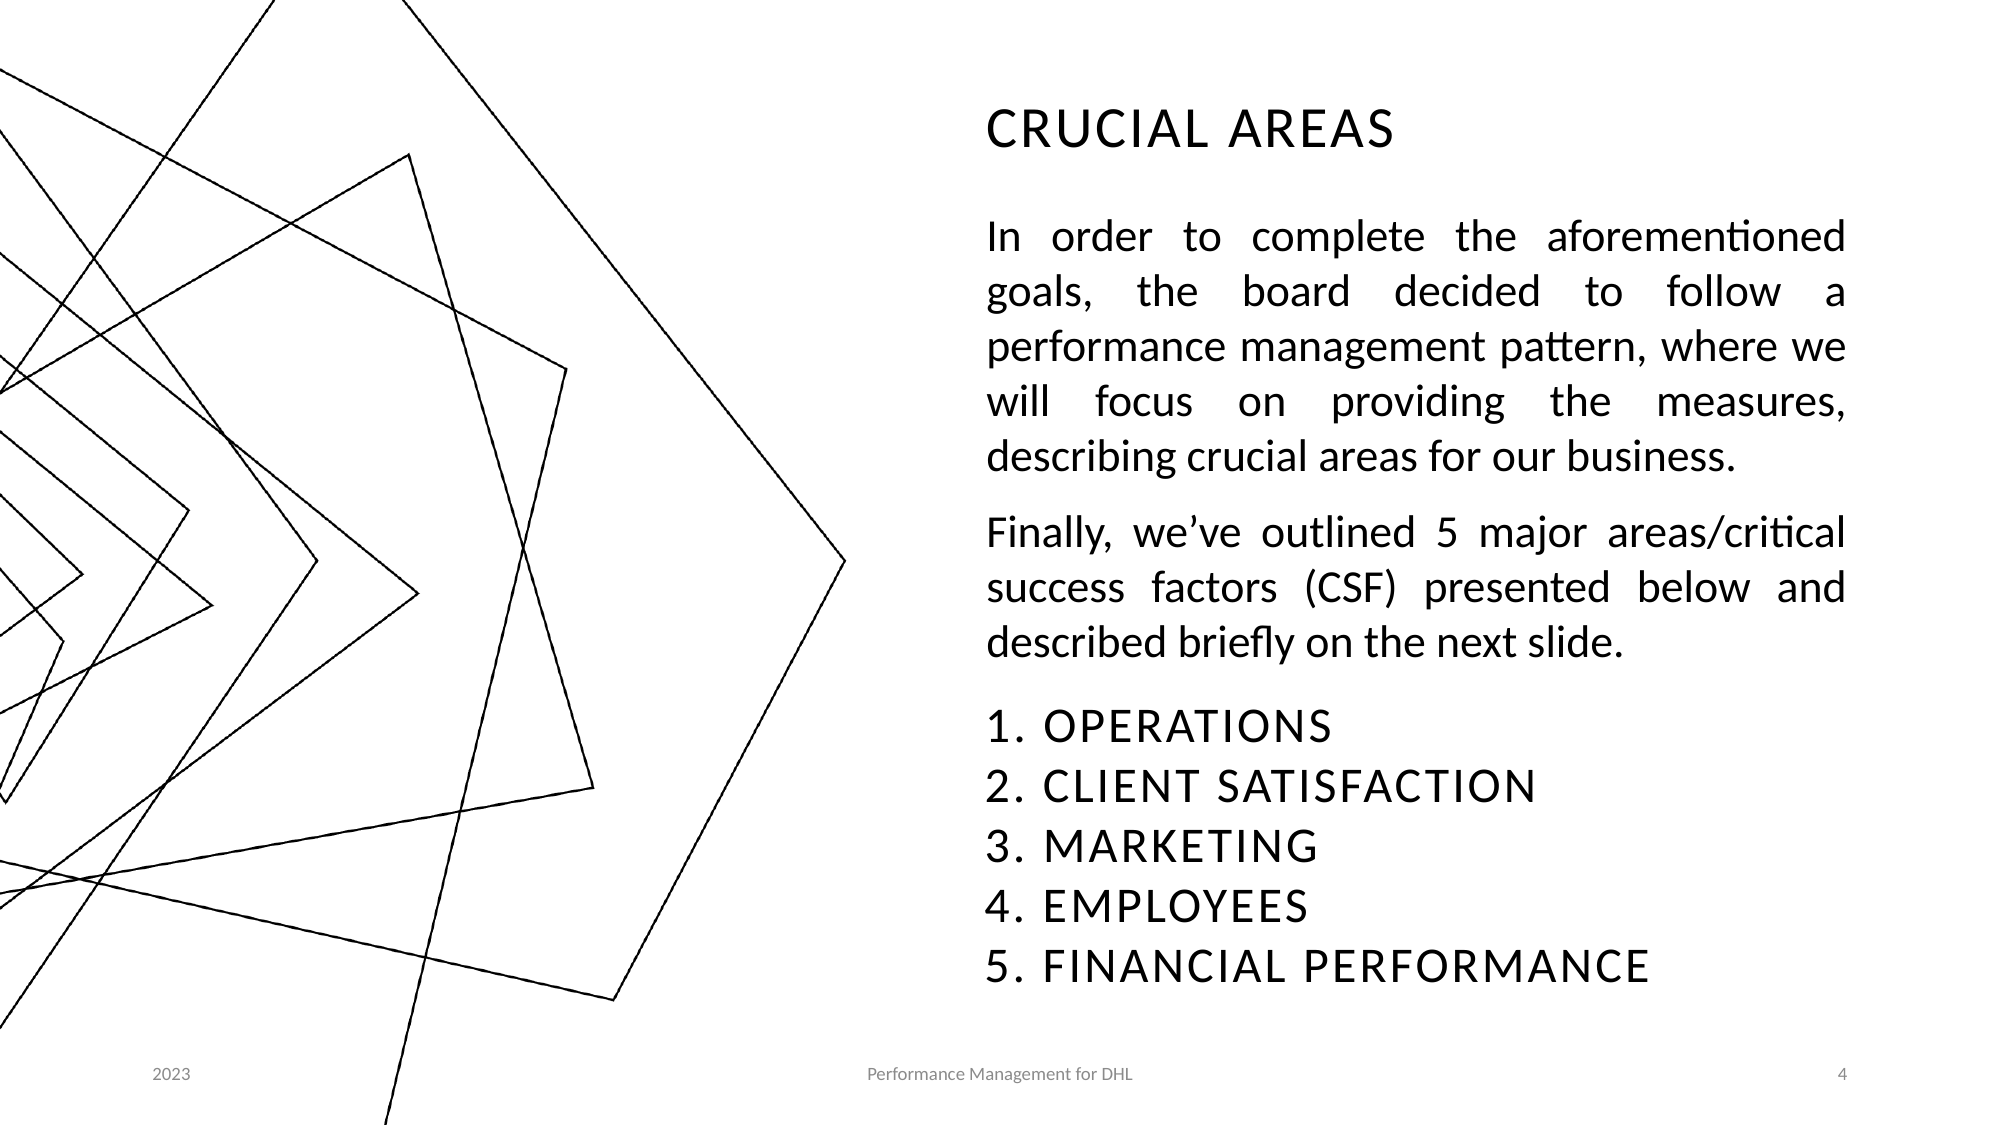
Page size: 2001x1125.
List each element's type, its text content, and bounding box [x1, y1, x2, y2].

title Crucial areas [971, 89, 1863, 193]
list 1. Operations [969, 692, 1842, 753]
text_box 4. Employees [969, 871, 1841, 931]
slide_number 4 [1412, 1042, 1863, 1103]
picture [0, 0, 893, 1125]
text_box 2. Client Satisfaction [969, 752, 1841, 812]
text_box 3. Marketing [969, 812, 1841, 871]
text_box In order to complete the aforementioned goals, the board decided to follow a performance management pattern, where we will focus on providing the measures, describing crucial areas for our business. Finally, we’ve outlined 5 major areas/critical success factors (CSF) presented below and described briefly on the next slide. [971, 193, 1863, 680]
text_box 5. Financial Performance [969, 931, 1841, 992]
slide_number 2023 [137, 1042, 588, 1103]
footer Performance Management for DHL [662, 1042, 1338, 1103]
